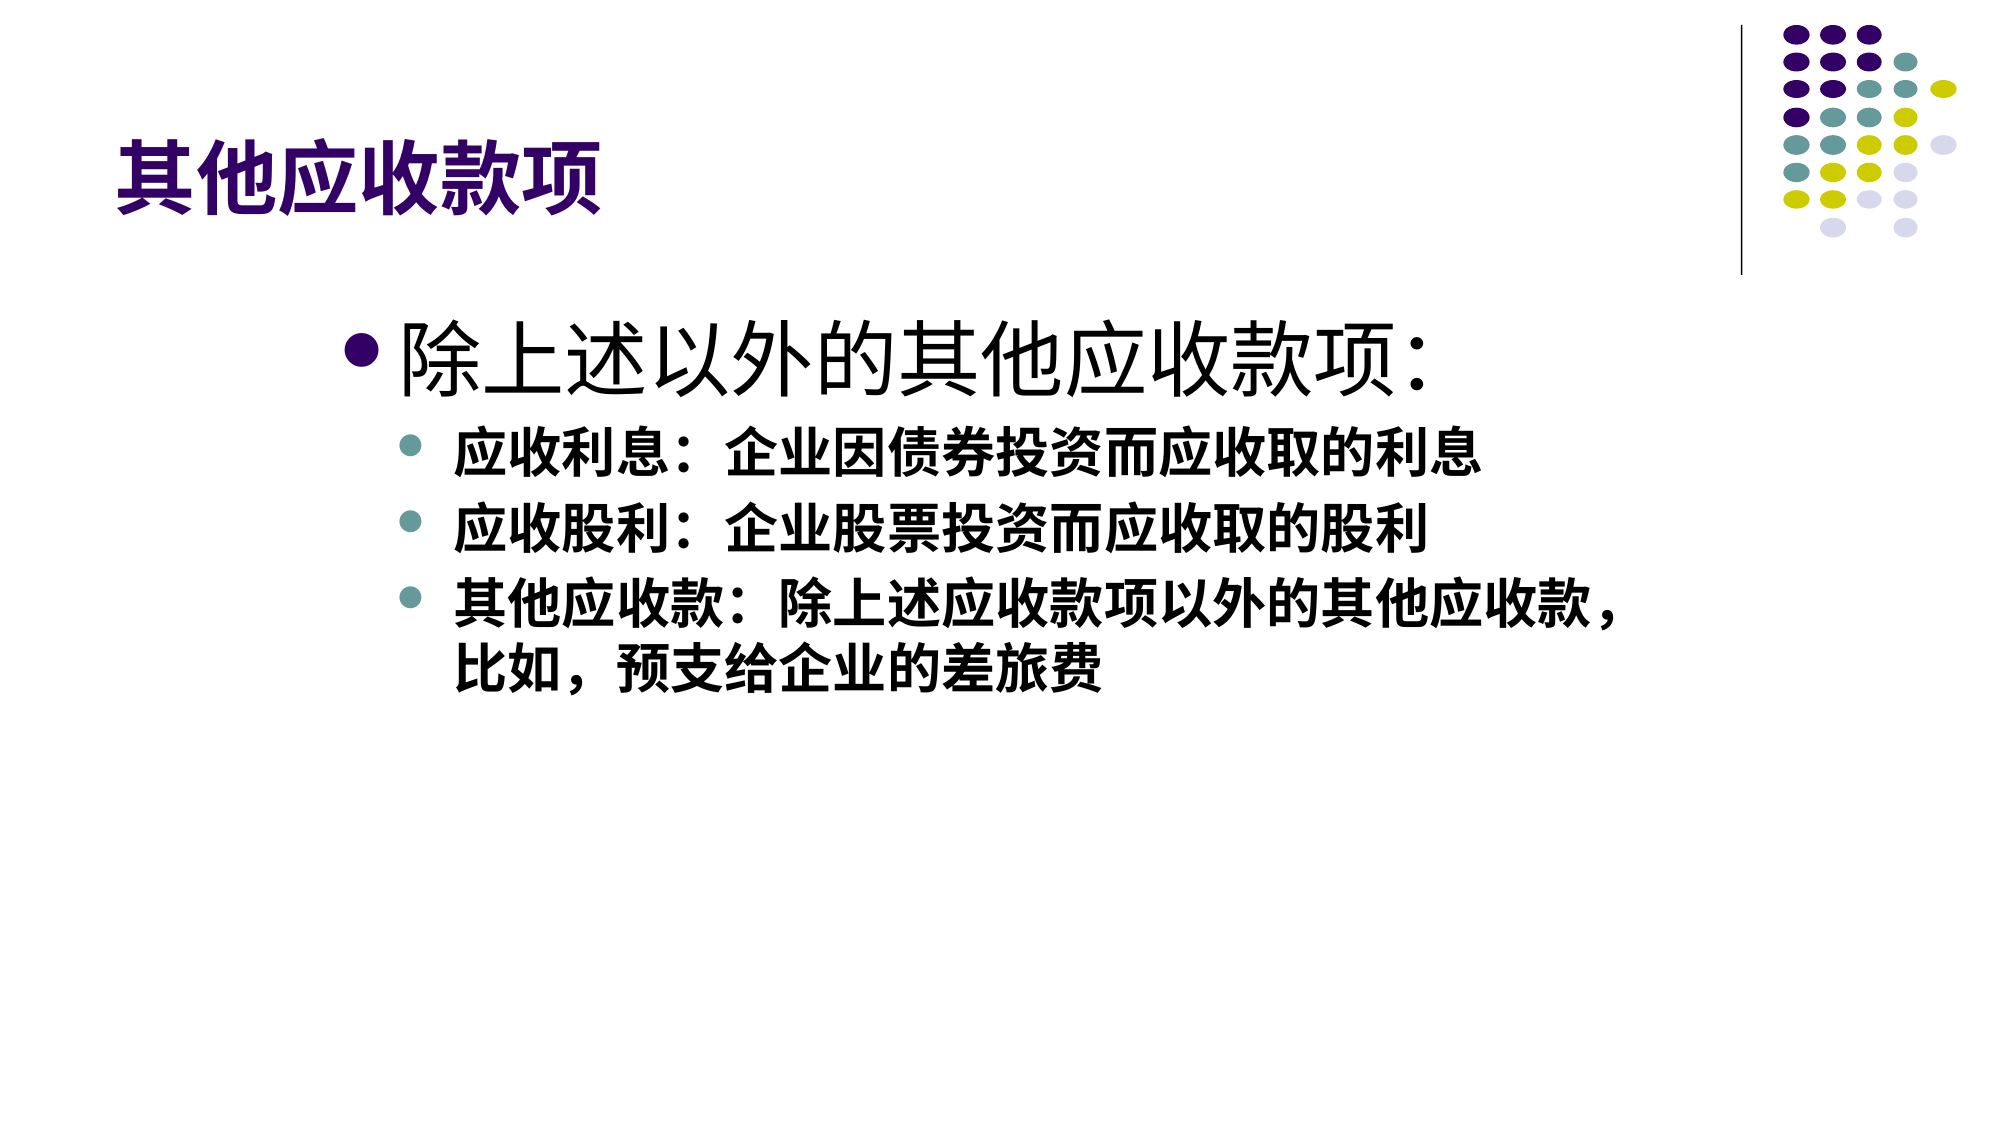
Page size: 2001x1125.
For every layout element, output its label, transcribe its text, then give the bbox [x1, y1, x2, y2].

title 其他应收款项 [99, 20, 1750, 233]
list 除上述以外的其他应收款项： 应收利息：企业因债券投资而应收取的利息 应收股利：企业股票投资而应收取的股利 其他应收款：除上述应收款项以外的其他应收款，比如，预支给企业的差旅费 [324, 299, 1713, 925]
